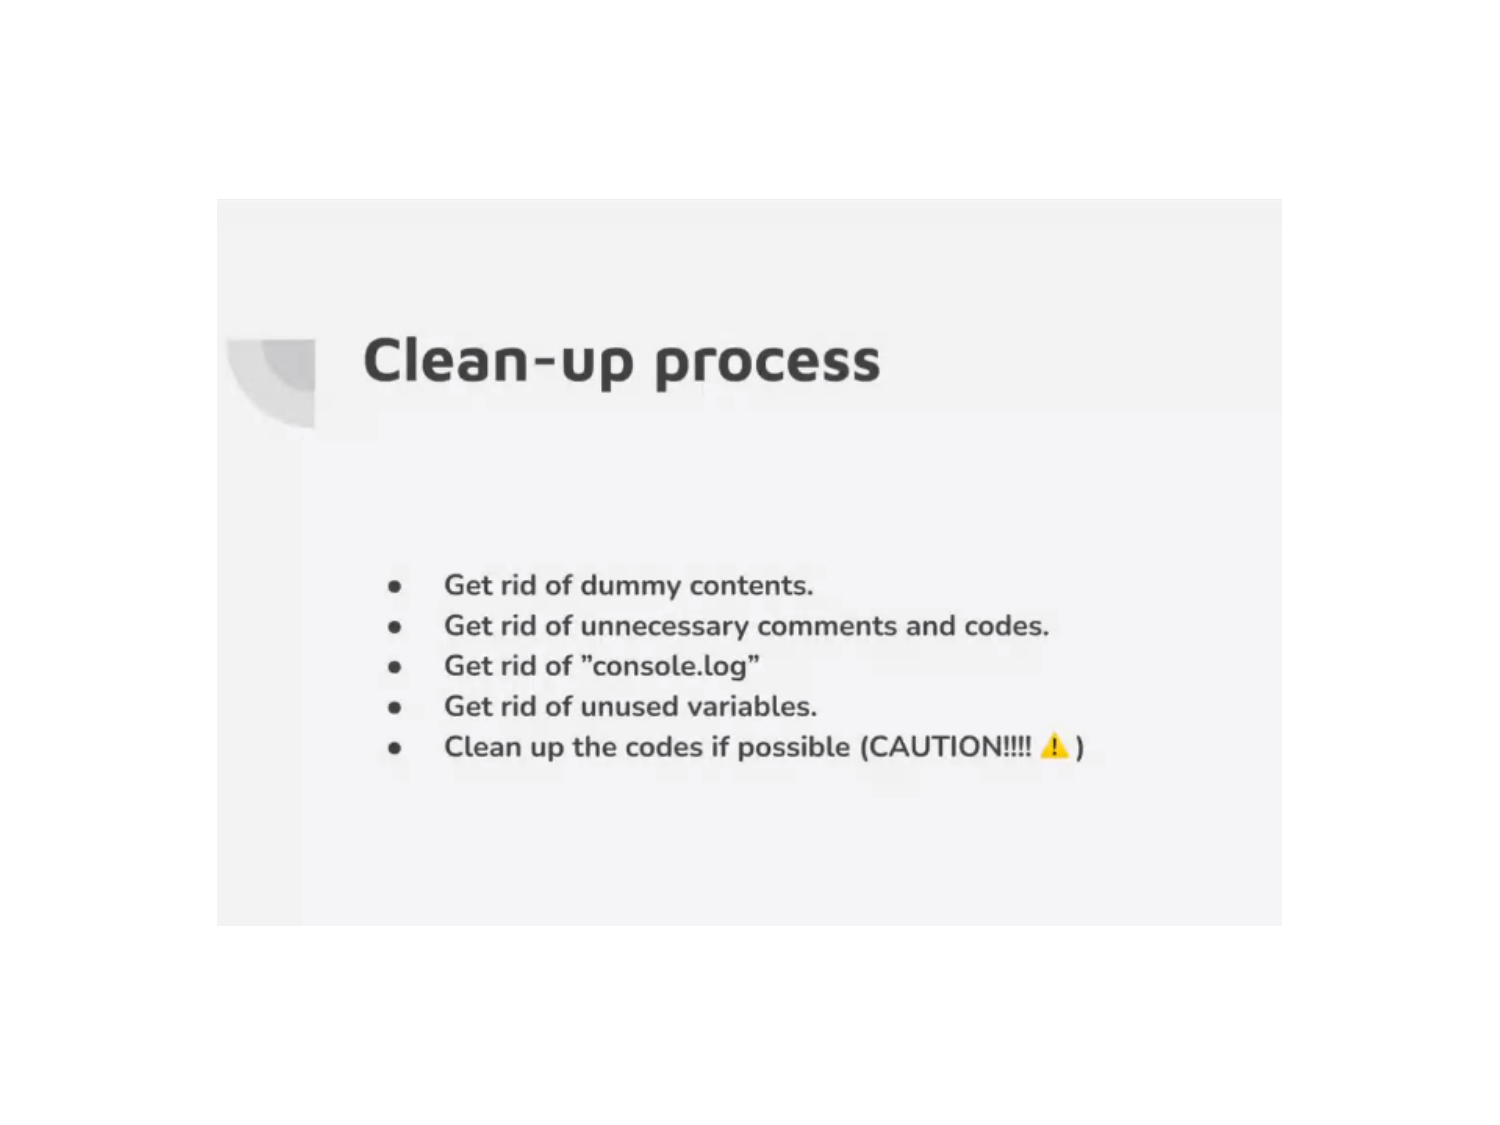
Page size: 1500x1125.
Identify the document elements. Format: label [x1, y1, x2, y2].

picture [217, 198, 1283, 926]
